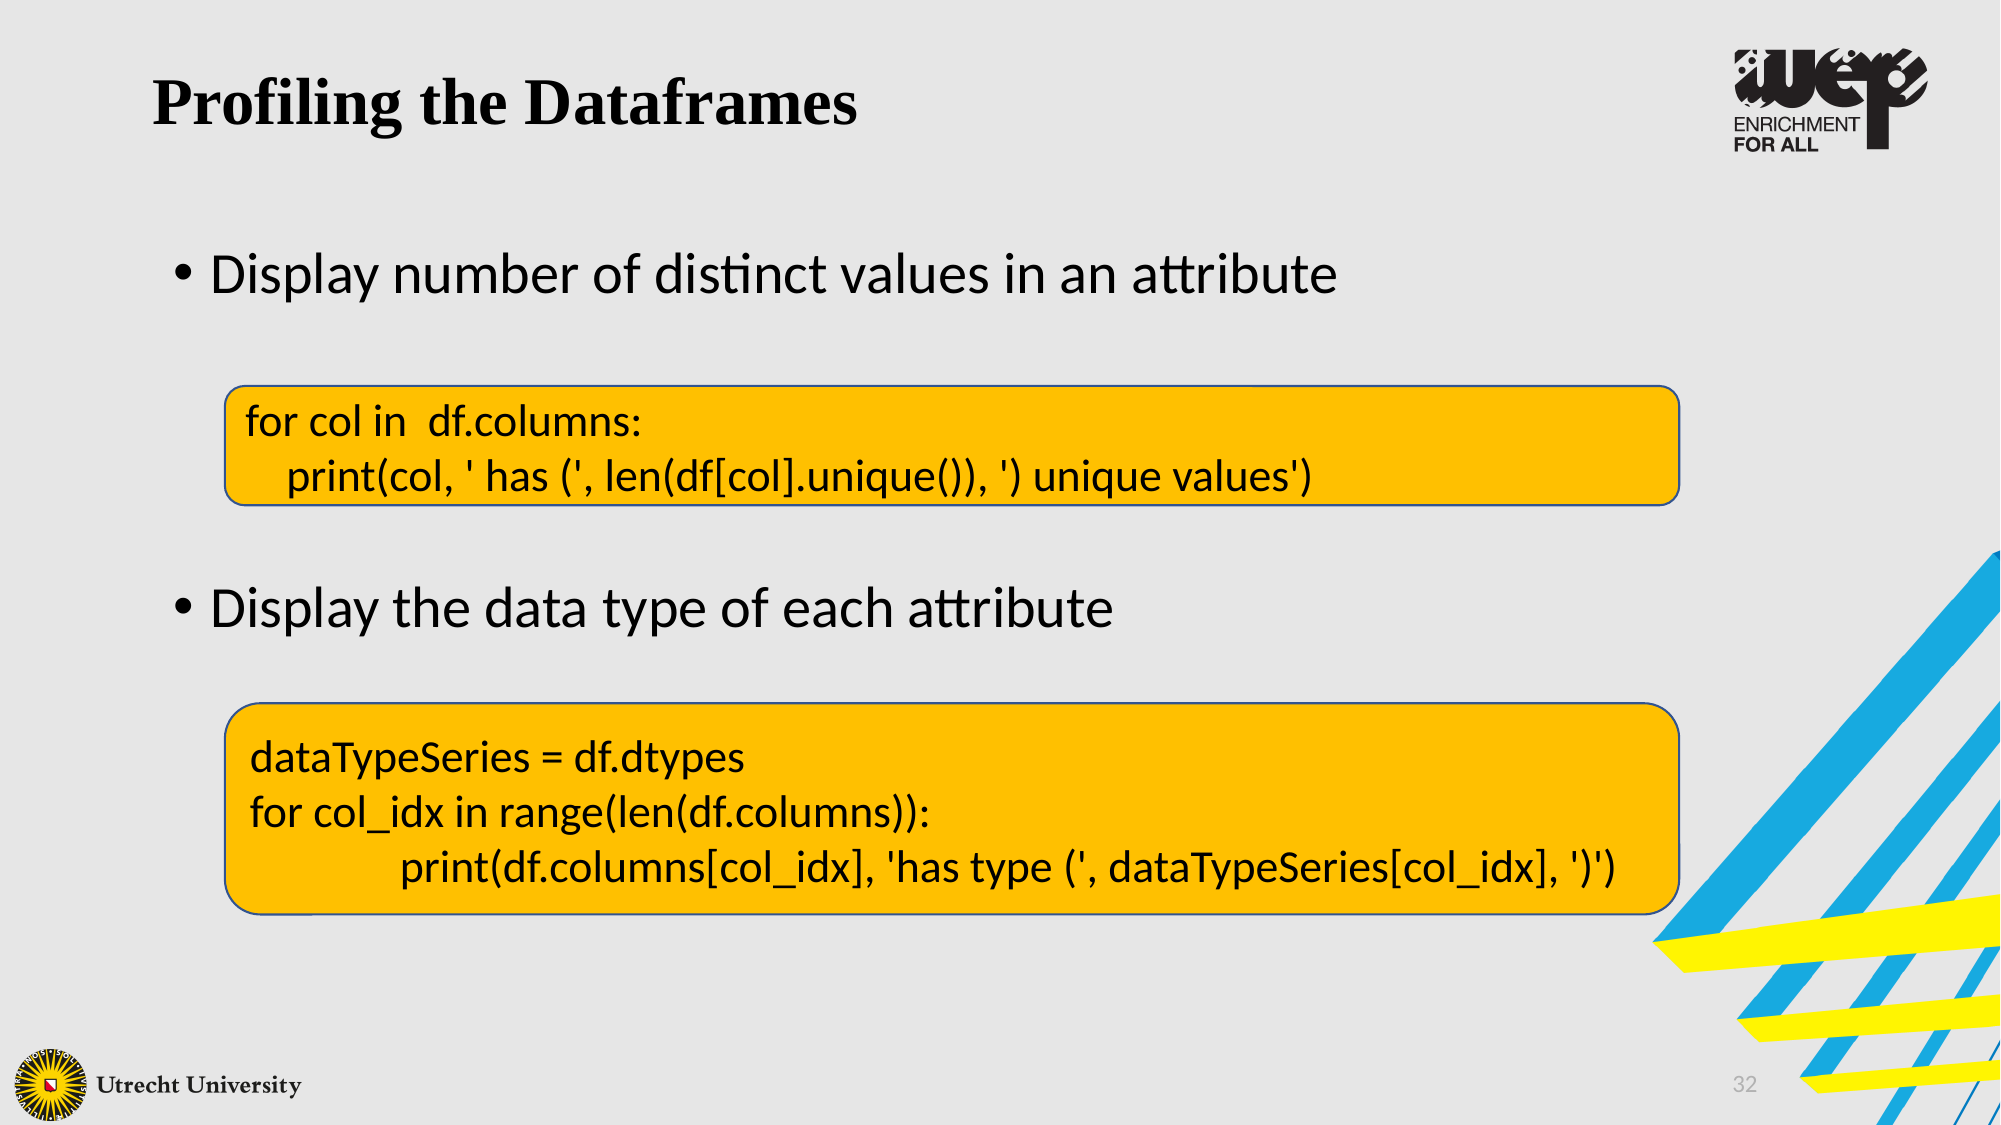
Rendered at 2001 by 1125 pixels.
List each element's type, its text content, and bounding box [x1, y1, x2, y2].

text_box dataTypeSeries = df.dtypes for col_idx in range(len(df.columns)): print(df.columns[col_idx], 'has type (', dataTypeSeries[col_idx], ')') [223, 702, 1681, 916]
slide_number 32 [1322, 1053, 1773, 1113]
text_box for col in df.columns: print(col, ' has (', len(df[col].unique()), ') unique values') [223, 384, 1681, 507]
text_box Profiling the Dataframes [137, 59, 1863, 211]
picture [0, 0, 2001, 1125]
text_box [133, 210, 1859, 1032]
text_box Display number of distinct values in an attribute Display the data type of each attribute [158, 235, 1884, 1057]
